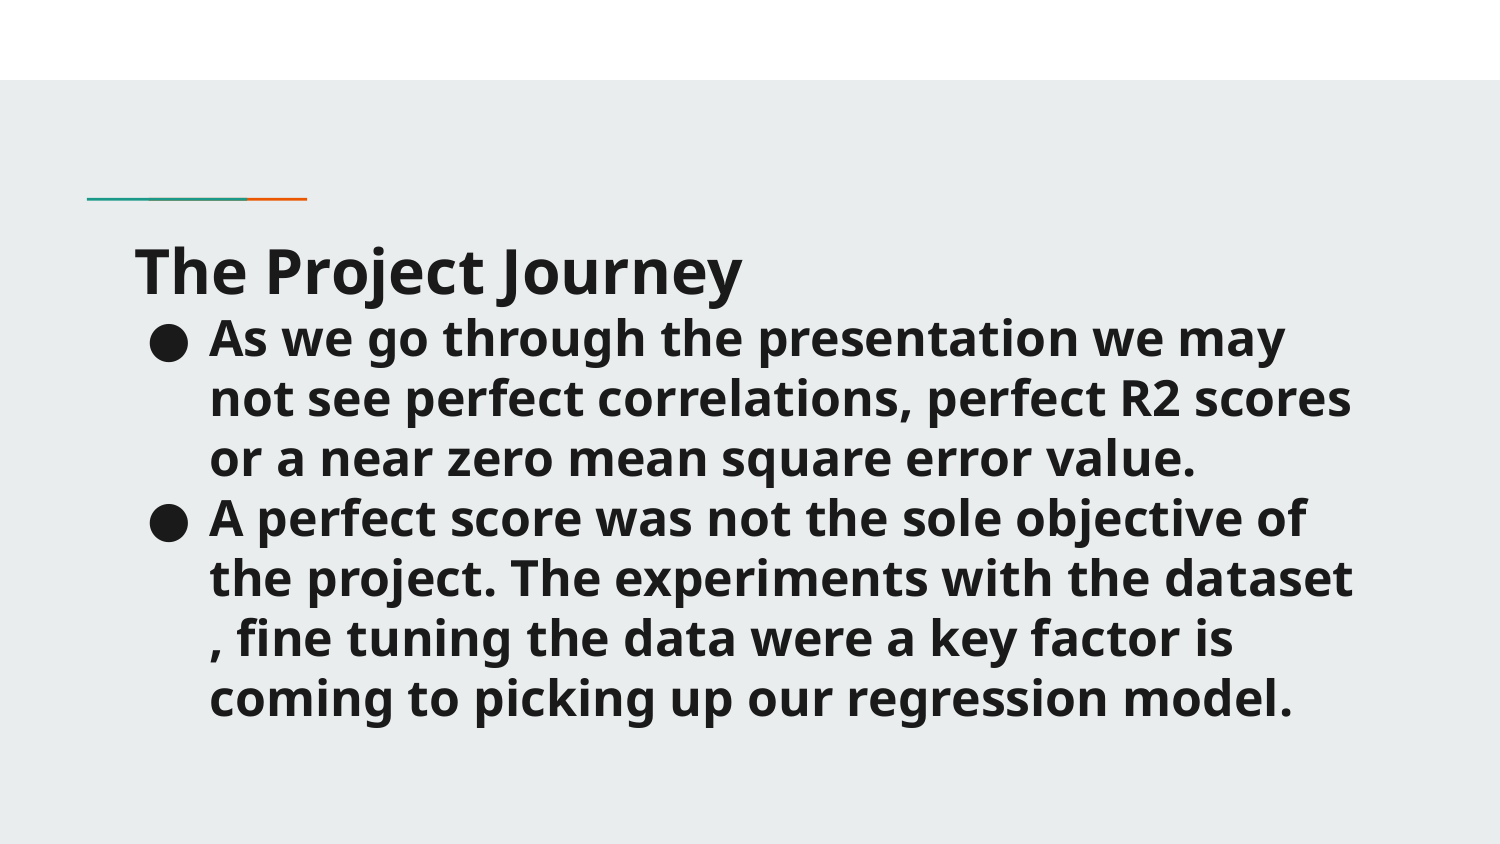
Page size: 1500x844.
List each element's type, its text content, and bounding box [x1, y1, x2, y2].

title The Project Journey As we go through the presentation we may not see perfect correlations, perfect R2 scores or a near zero mean square error value. A perfect score was not the sole objective of the project. The experiments with the dataset , fine tuning the data were a key factor is coming to picking up our regression model. GitHub Link Reference [119, 216, 1381, 844]
